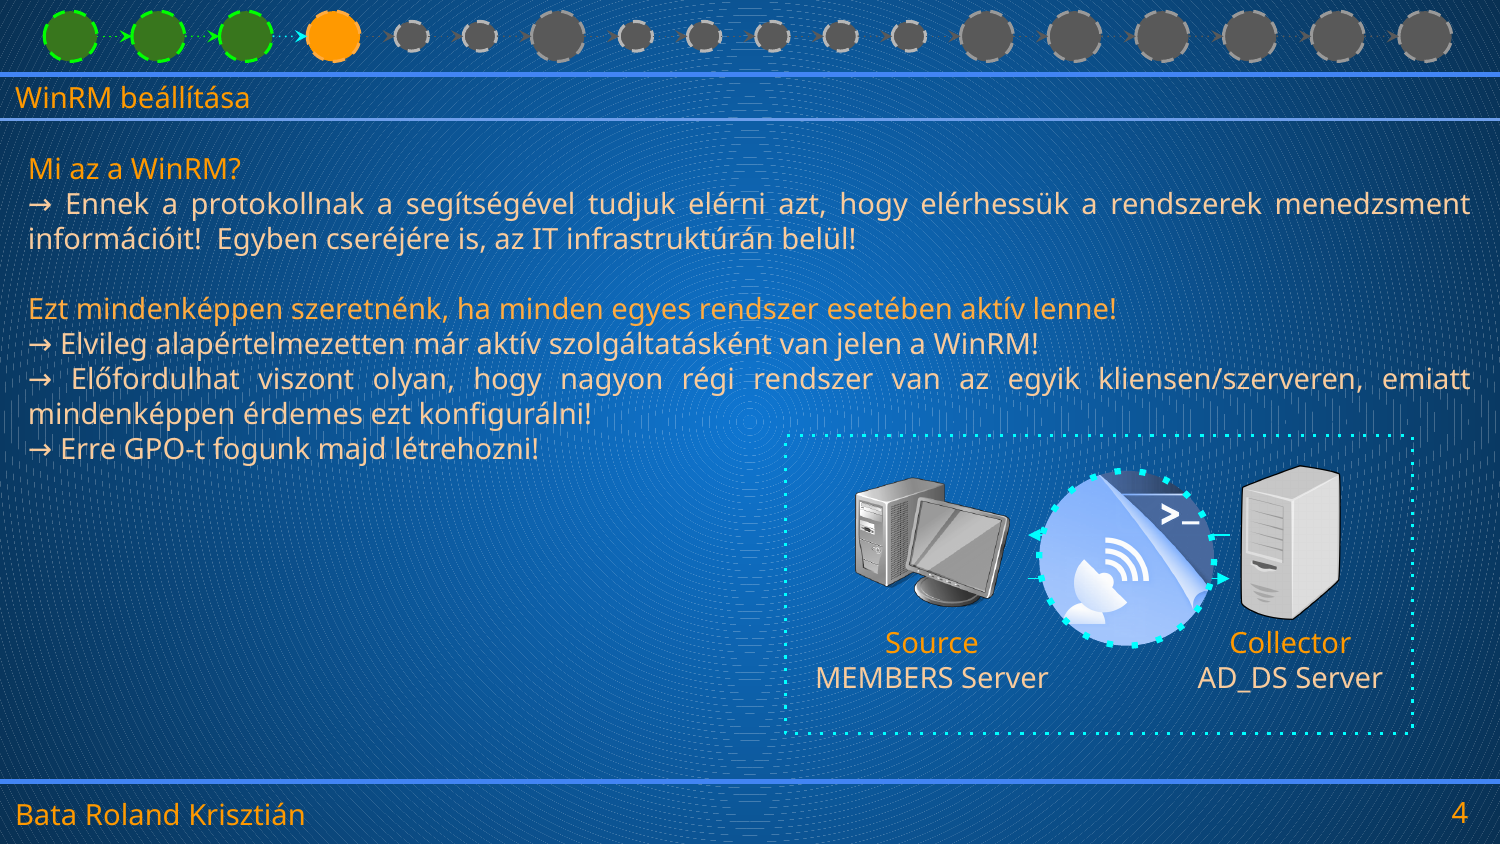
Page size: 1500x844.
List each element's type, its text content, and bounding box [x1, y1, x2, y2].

text_box [219, 11, 273, 62]
text_box [463, 21, 497, 52]
text_box [1223, 11, 1277, 62]
text_box WinRM beállítása [0, 81, 1061, 119]
text_box [892, 21, 926, 52]
text_box [307, 11, 360, 62]
text_box [1398, 11, 1452, 62]
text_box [781, 435, 1421, 734]
text_box Mi az a WinRM? → Ennek a protokollnak a segítségével tudjuk elérni azt, hogy elérhessük a rendszerek menedzsment információit! Egyben cseréjére is, az IT infrastruktúrán belül! Ezt mindenképpen szeretnénk, ha minden egyes rendszer esetében aktív lenne! → Elvileg alapértelmezetten már aktív szolgáltatásként van jelen a WinRM! → Előfordulhat viszont olyan, hogy nagyon régi rendszer van az egyik kliensen/szerveren, emiatt mindenképpen érdemes ezt konfigurálni! → Erre GPO-t fogunk majd létrehozni! [12, 135, 1487, 481]
text_box Bata Roland Krisztián [0, 789, 345, 844]
slide_number ‹#› [1393, 790, 1484, 844]
text_box [755, 21, 789, 52]
text_box [1048, 11, 1101, 62]
text_box [1311, 11, 1364, 62]
text_box WinRM beállítása [0, 126, 1061, 130]
text_box WinRM beállítása [0, 64, 1061, 74]
text_box [960, 11, 1014, 62]
picture [1038, 470, 1215, 646]
text_box [44, 11, 97, 62]
text_box [687, 21, 721, 52]
text_box [824, 21, 858, 52]
text_box [531, 11, 585, 62]
text_box [619, 21, 653, 52]
text_box [1135, 11, 1189, 62]
text_box [395, 21, 429, 52]
text_box [132, 11, 185, 62]
